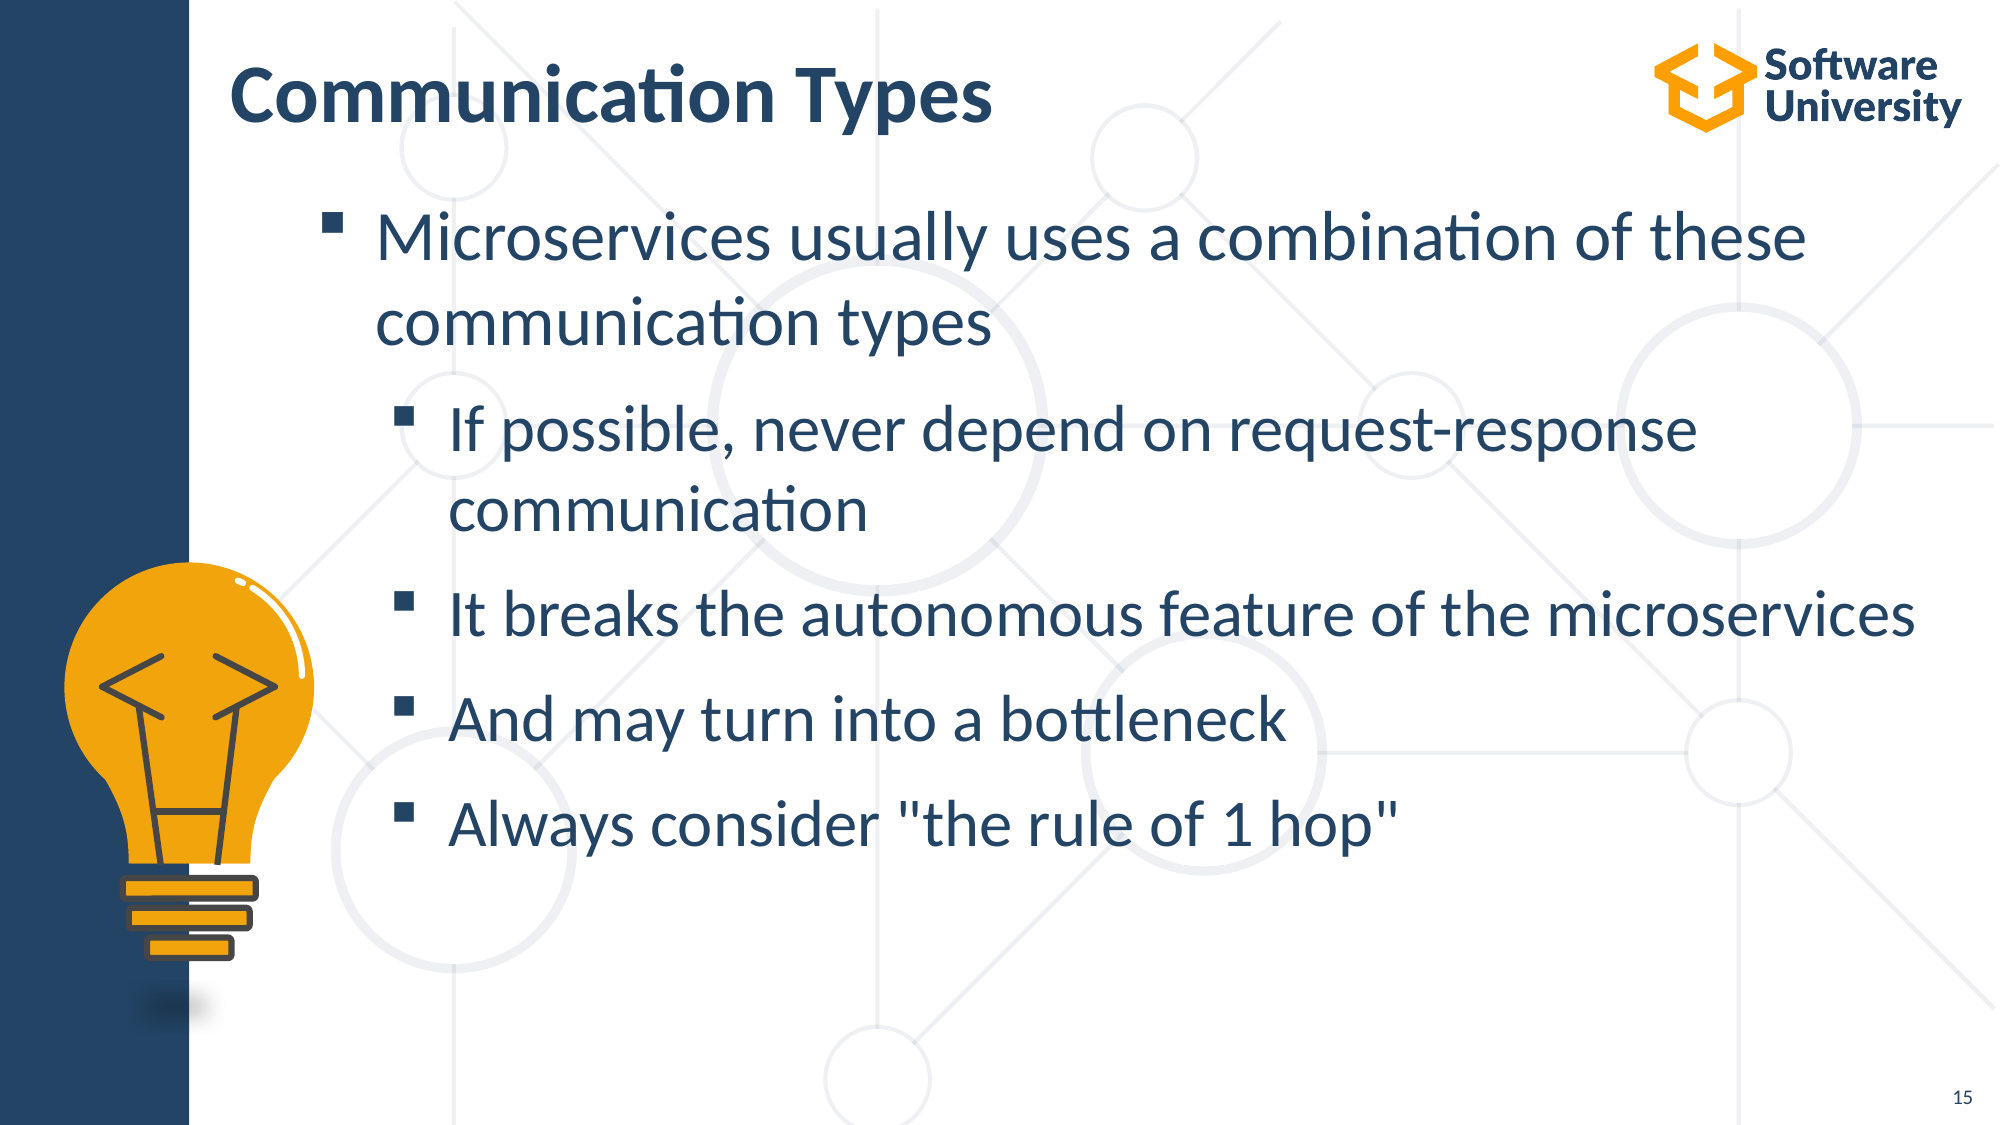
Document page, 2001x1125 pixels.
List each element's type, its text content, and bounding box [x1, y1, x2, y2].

list Microservices usually uses a combination of these communication types If possible, never depend on request-response communication It breaks the autonomous feature of the microservices And may turn into a bottleneck Always consider "the rule of 1 hop" [298, 183, 1968, 1094]
title Communication Types [212, 16, 1628, 162]
picture [1641, 31, 1973, 145]
slide_number 15 [1927, 1067, 1989, 1117]
